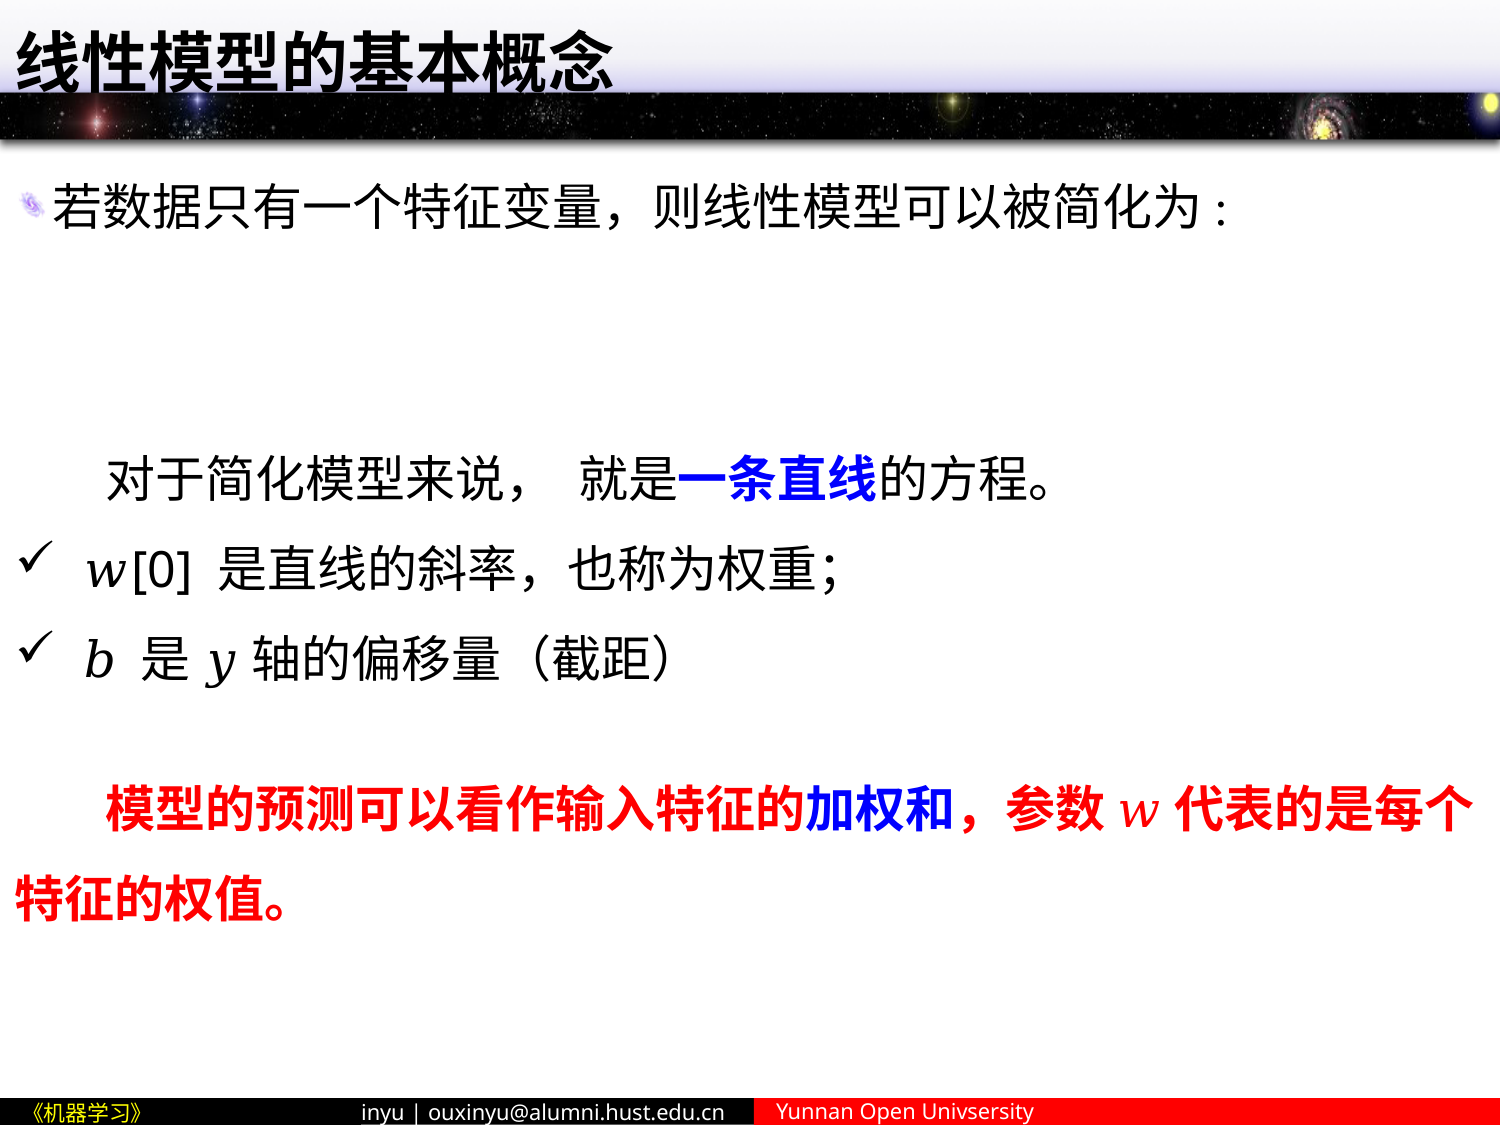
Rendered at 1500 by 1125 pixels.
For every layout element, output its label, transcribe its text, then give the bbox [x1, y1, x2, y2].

picture [0, 0, 1500, 1098]
title 线性模型的基本概念 [0, 3, 1240, 94]
